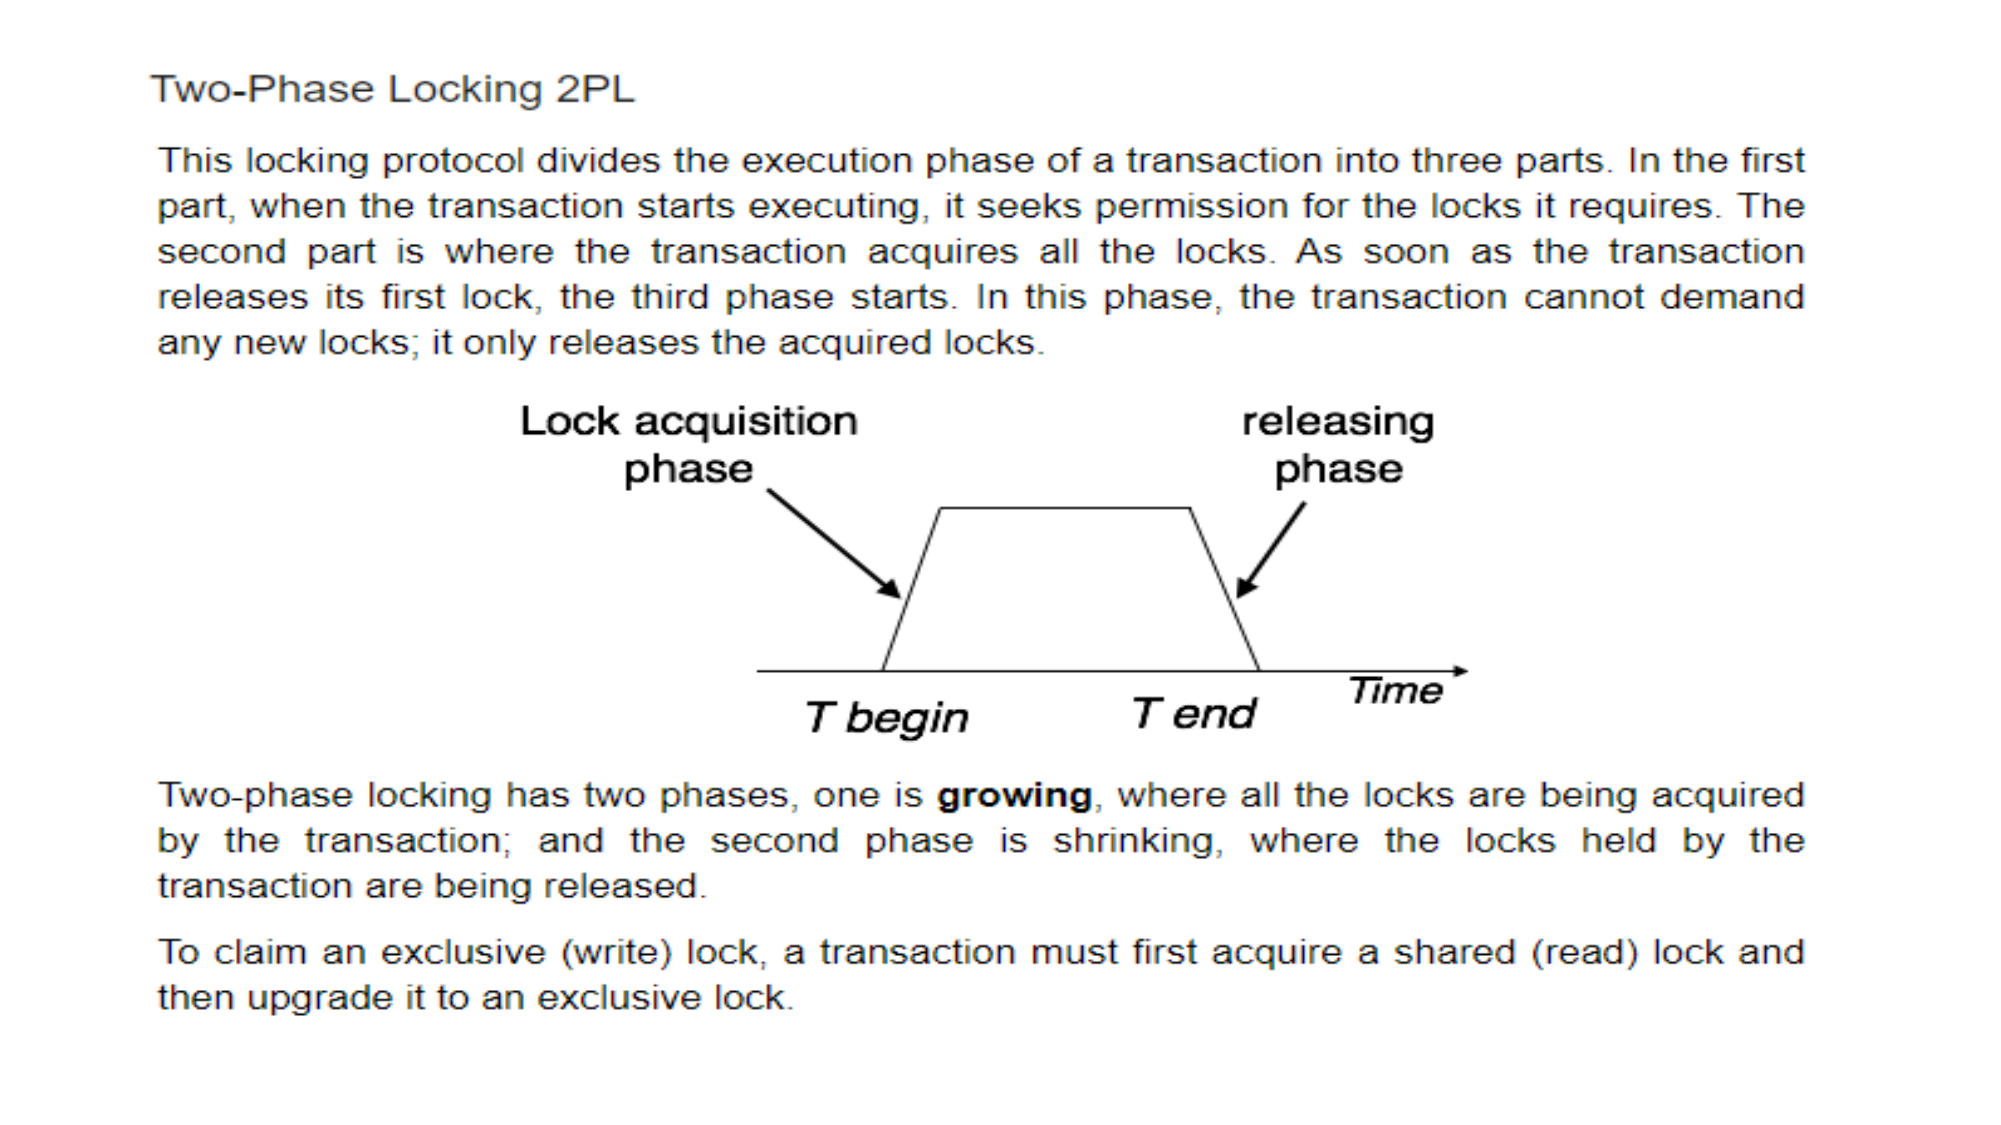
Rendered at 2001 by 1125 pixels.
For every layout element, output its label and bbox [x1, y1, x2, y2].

picture [117, 59, 1833, 1018]
